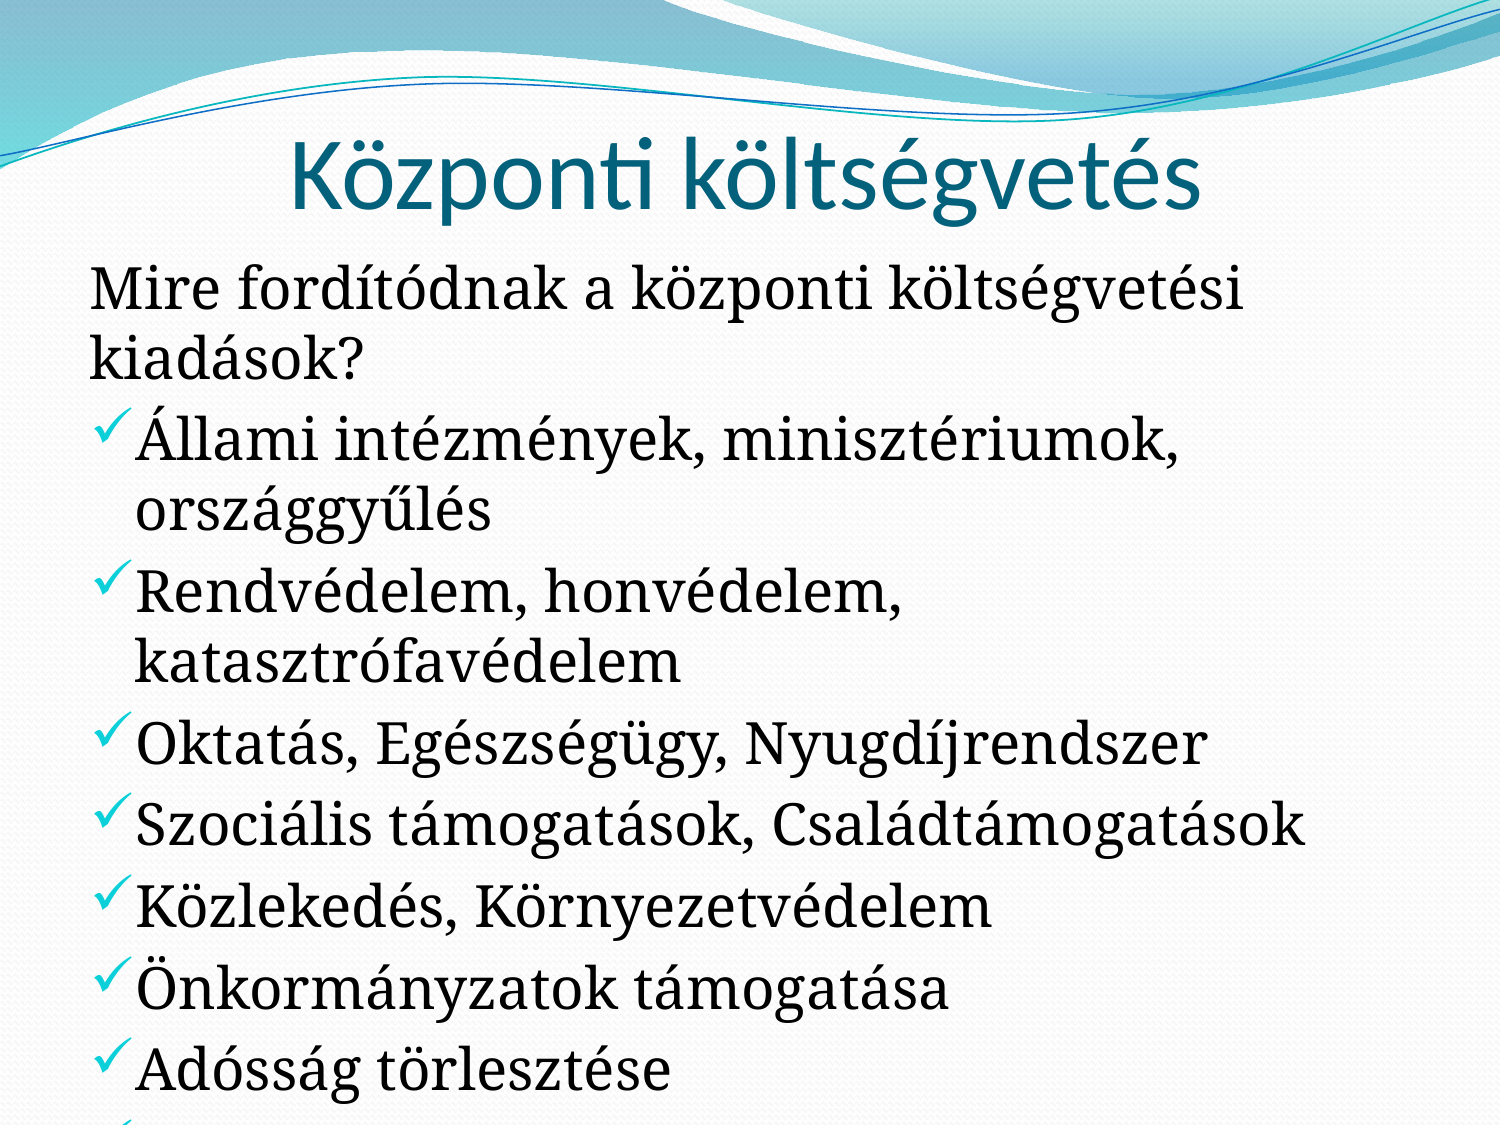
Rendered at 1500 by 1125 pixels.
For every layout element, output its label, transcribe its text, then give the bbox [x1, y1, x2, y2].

title Központi költségvetés [71, 42, 1422, 231]
list Mire fordítódnak a központi költségvetési kiadások? Állami intézmények, minisztériumok, országgyűlés Rendvédelem, honvédelem, katasztrófavédelem Oktatás, Egészségügy, Nyugdíjrendszer Szociális támogatások, Családtámogatások Közlekedés, Környezetvédelem Önkormányzatok támogatása Adósság törlesztése Fogyasztói árkiegészítés (rezsitámogatás) [75, 243, 1425, 1106]
